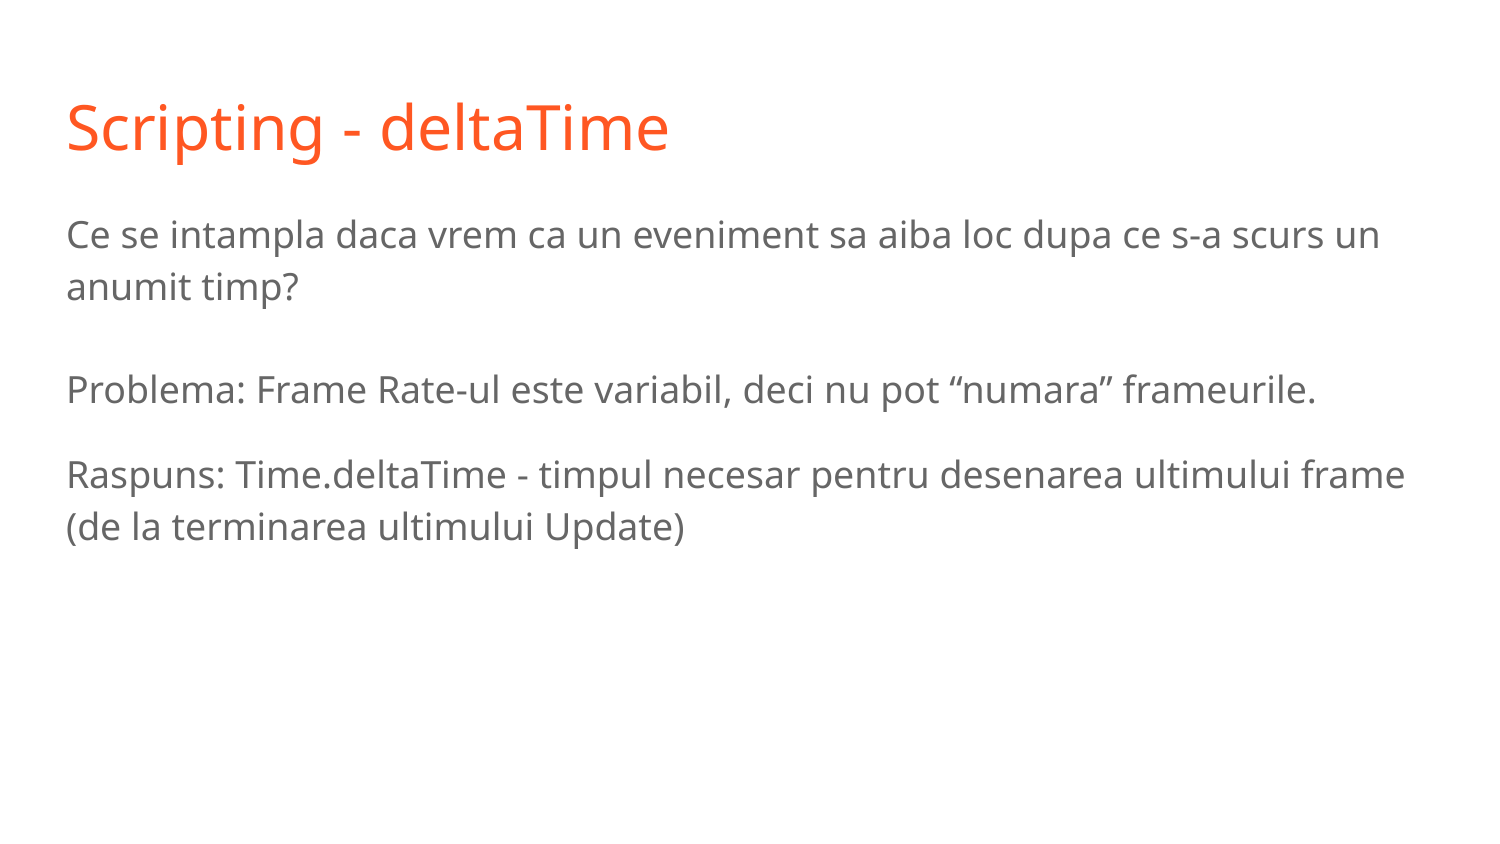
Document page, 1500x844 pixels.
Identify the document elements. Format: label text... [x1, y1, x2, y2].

title Scripting - deltaTime [51, 72, 1449, 167]
list Ce se intampla daca vrem ca un eveniment sa aiba loc dupa ce s-a scurs un anumit timp? Problema: Frame Rate-ul este variabil, deci nu pot “numara” frameurile. Raspuns: Time.deltaTime - timpul necesar pentru desenarea ultimului frame (de la terminarea ultimului Update) [51, 189, 1449, 750]
